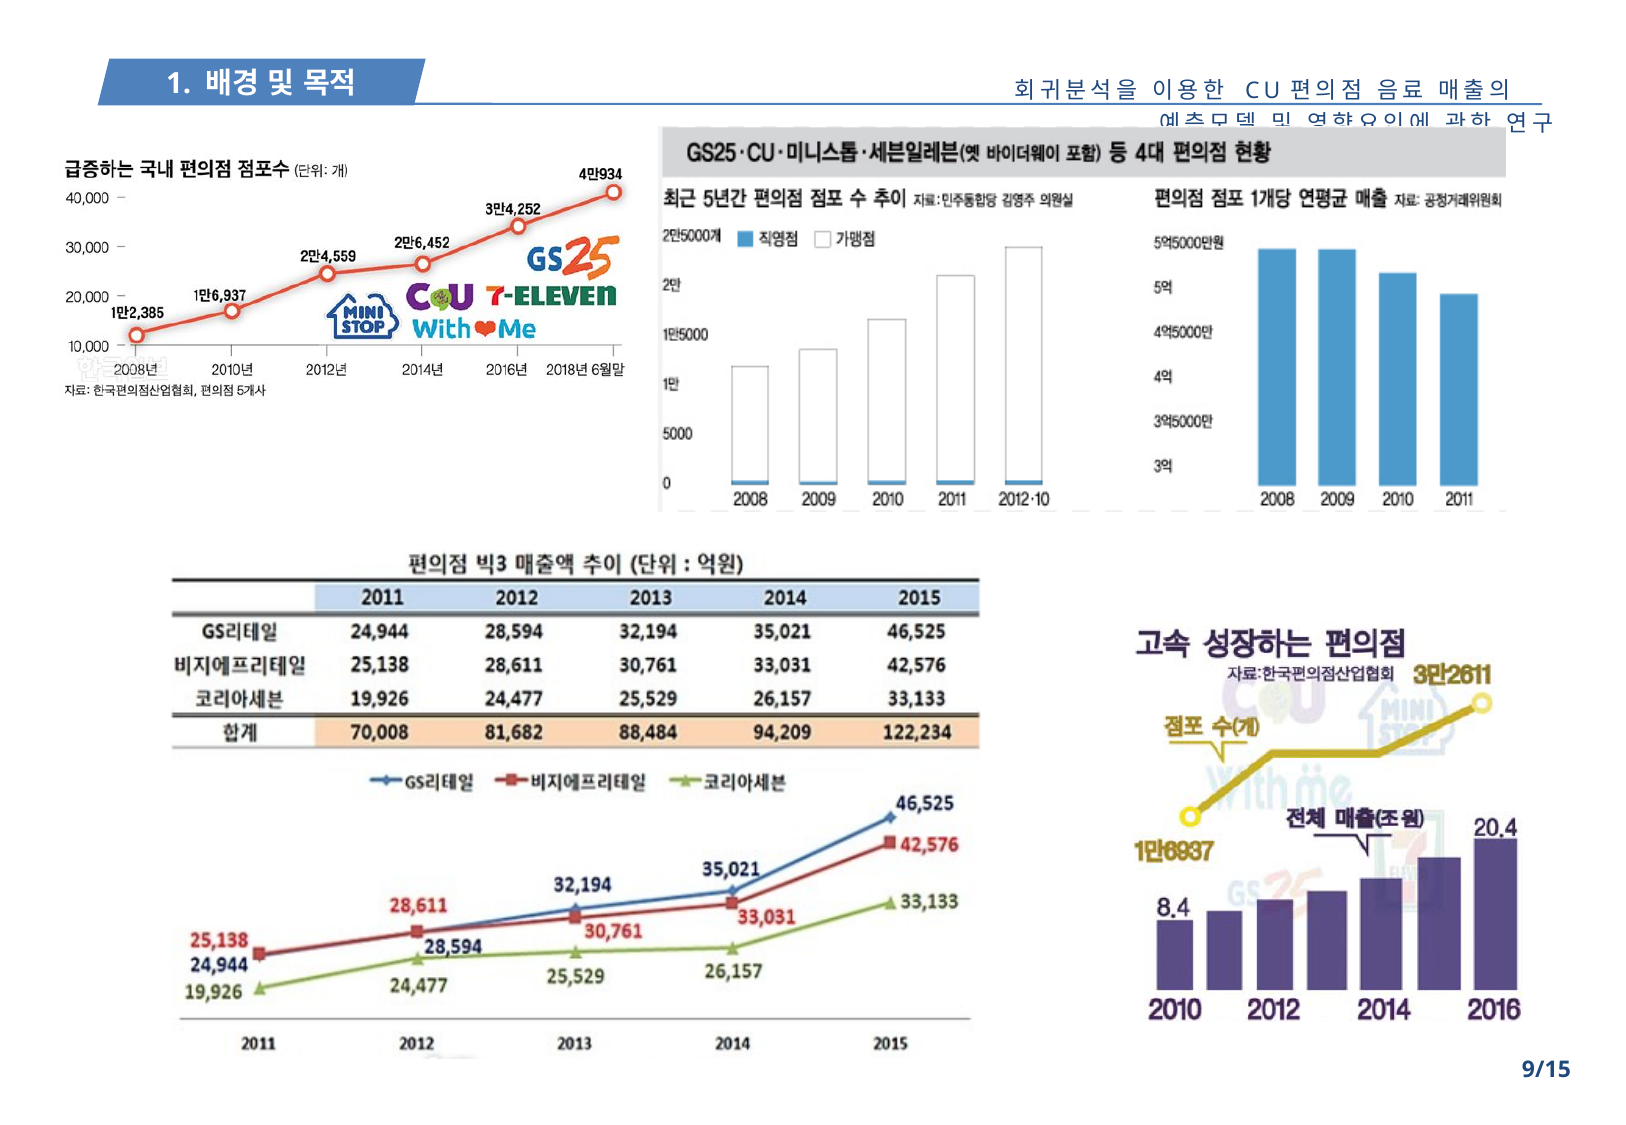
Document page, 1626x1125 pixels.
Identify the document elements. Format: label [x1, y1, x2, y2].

picture [162, 550, 986, 1059]
picture [1131, 621, 1524, 1023]
picture [56, 148, 636, 401]
picture [658, 126, 1507, 512]
